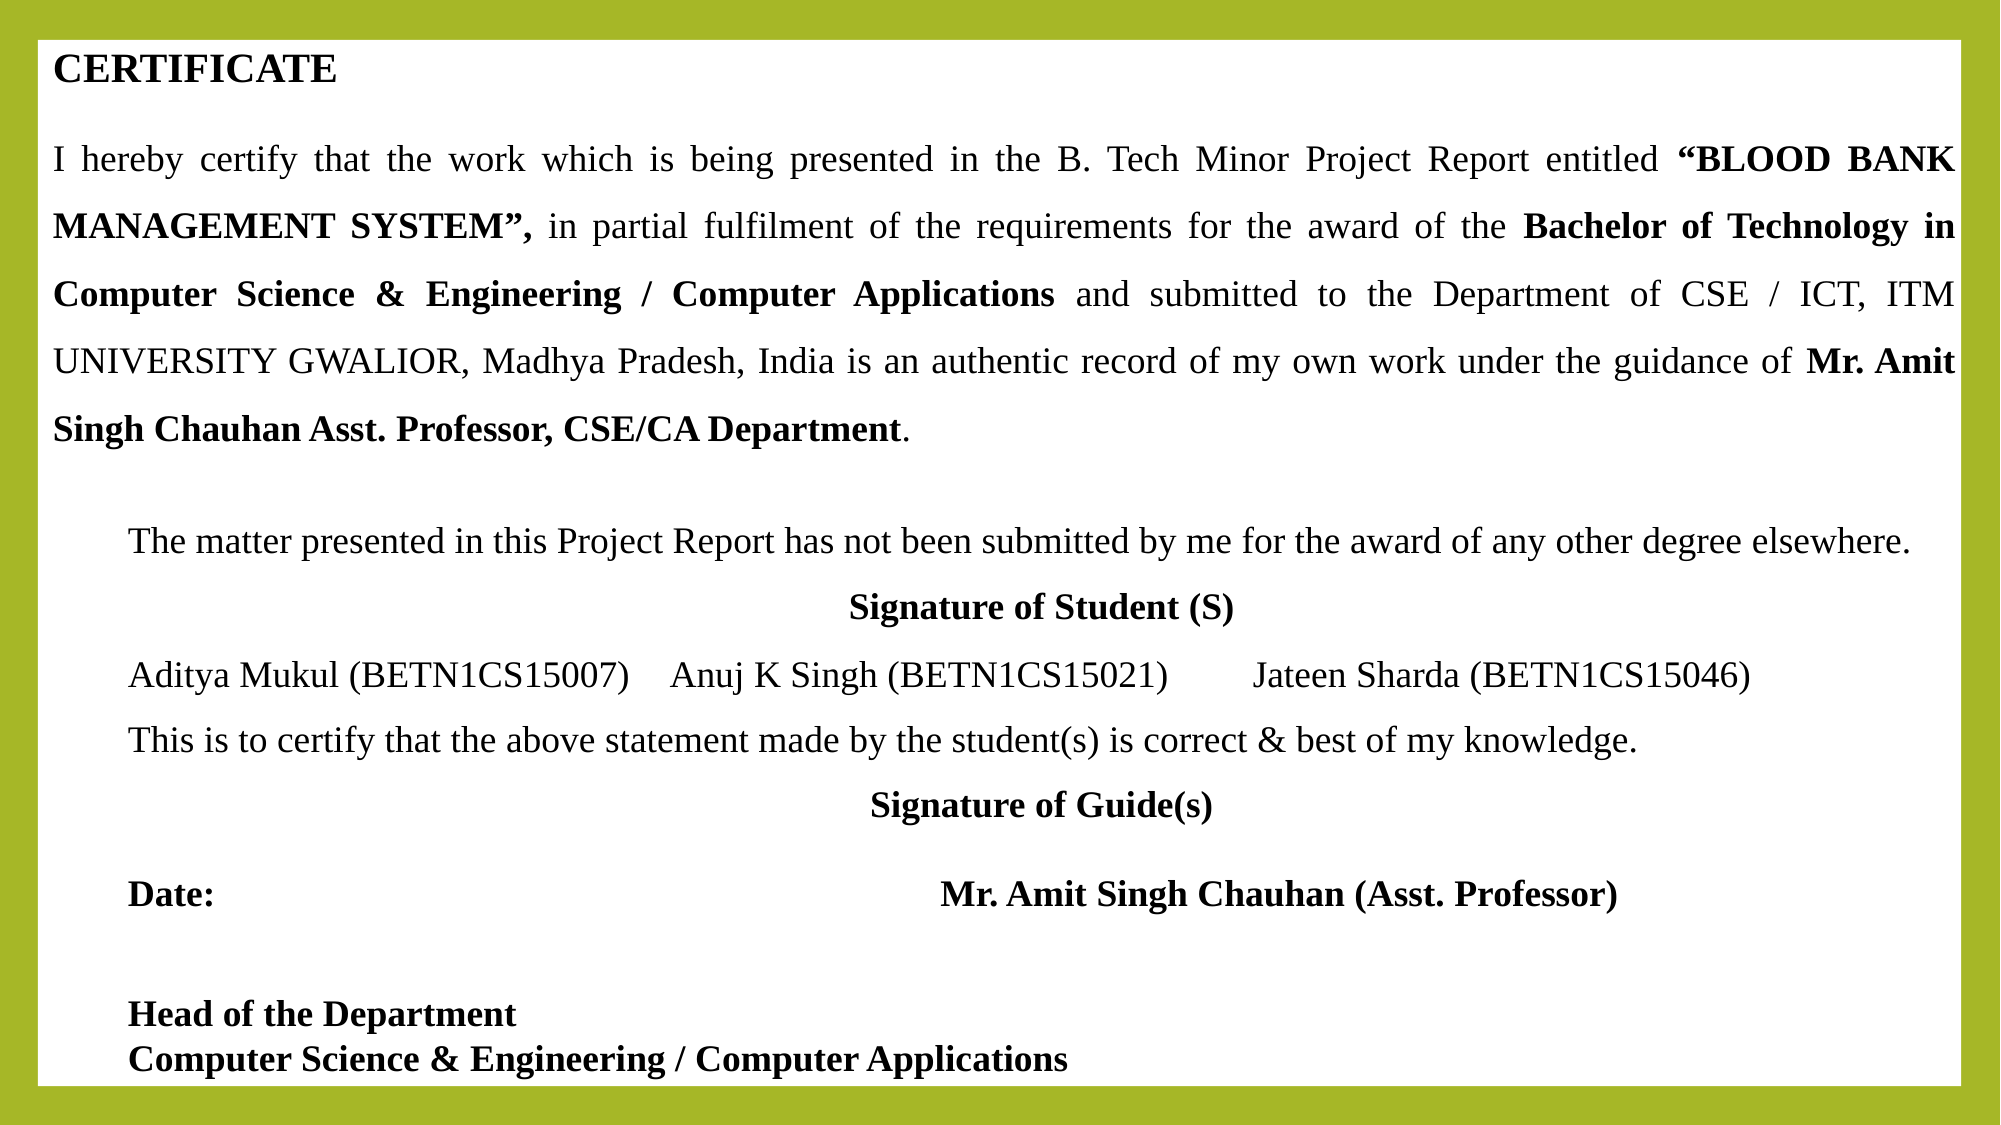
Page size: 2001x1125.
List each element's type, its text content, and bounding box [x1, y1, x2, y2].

text_box CERTIFICATE I hereby certify that the work which is being presented in the B. Tech Minor Project Report entitled “BLOOD BANK MANAGEMENT SYSTEM”, in partial fulfilment of the requirements for the award of the Bachelor of Technology in Computer Science & Engineering / Computer Applications and submitted to the Department of CSE / ICT, ITM UNIVERSITY GWALIOR, Madhya Pradesh, India is an authentic record of my own work under the guidance of Mr. Amit Singh Chauhan Asst. Professor, CSE/CA Department. The matter presented in this Project Report has not been submitted by me for the award of any other degree elsewhere. Signature of Student (S) Aditya Mukul (BETN1CS15007) Anuj K Singh (BETN1CS15021) Jateen Sharda (BETN1CS15046) This is to certify that the above statement made by the student(s) is correct & best of my knowledge. Signature of Guide(s) Date: Mr. Amit Singh Chauhan (Asst. Professor) Head of the Department Computer Science & Engineering / Computer Applications [38, 0, 1971, 1086]
